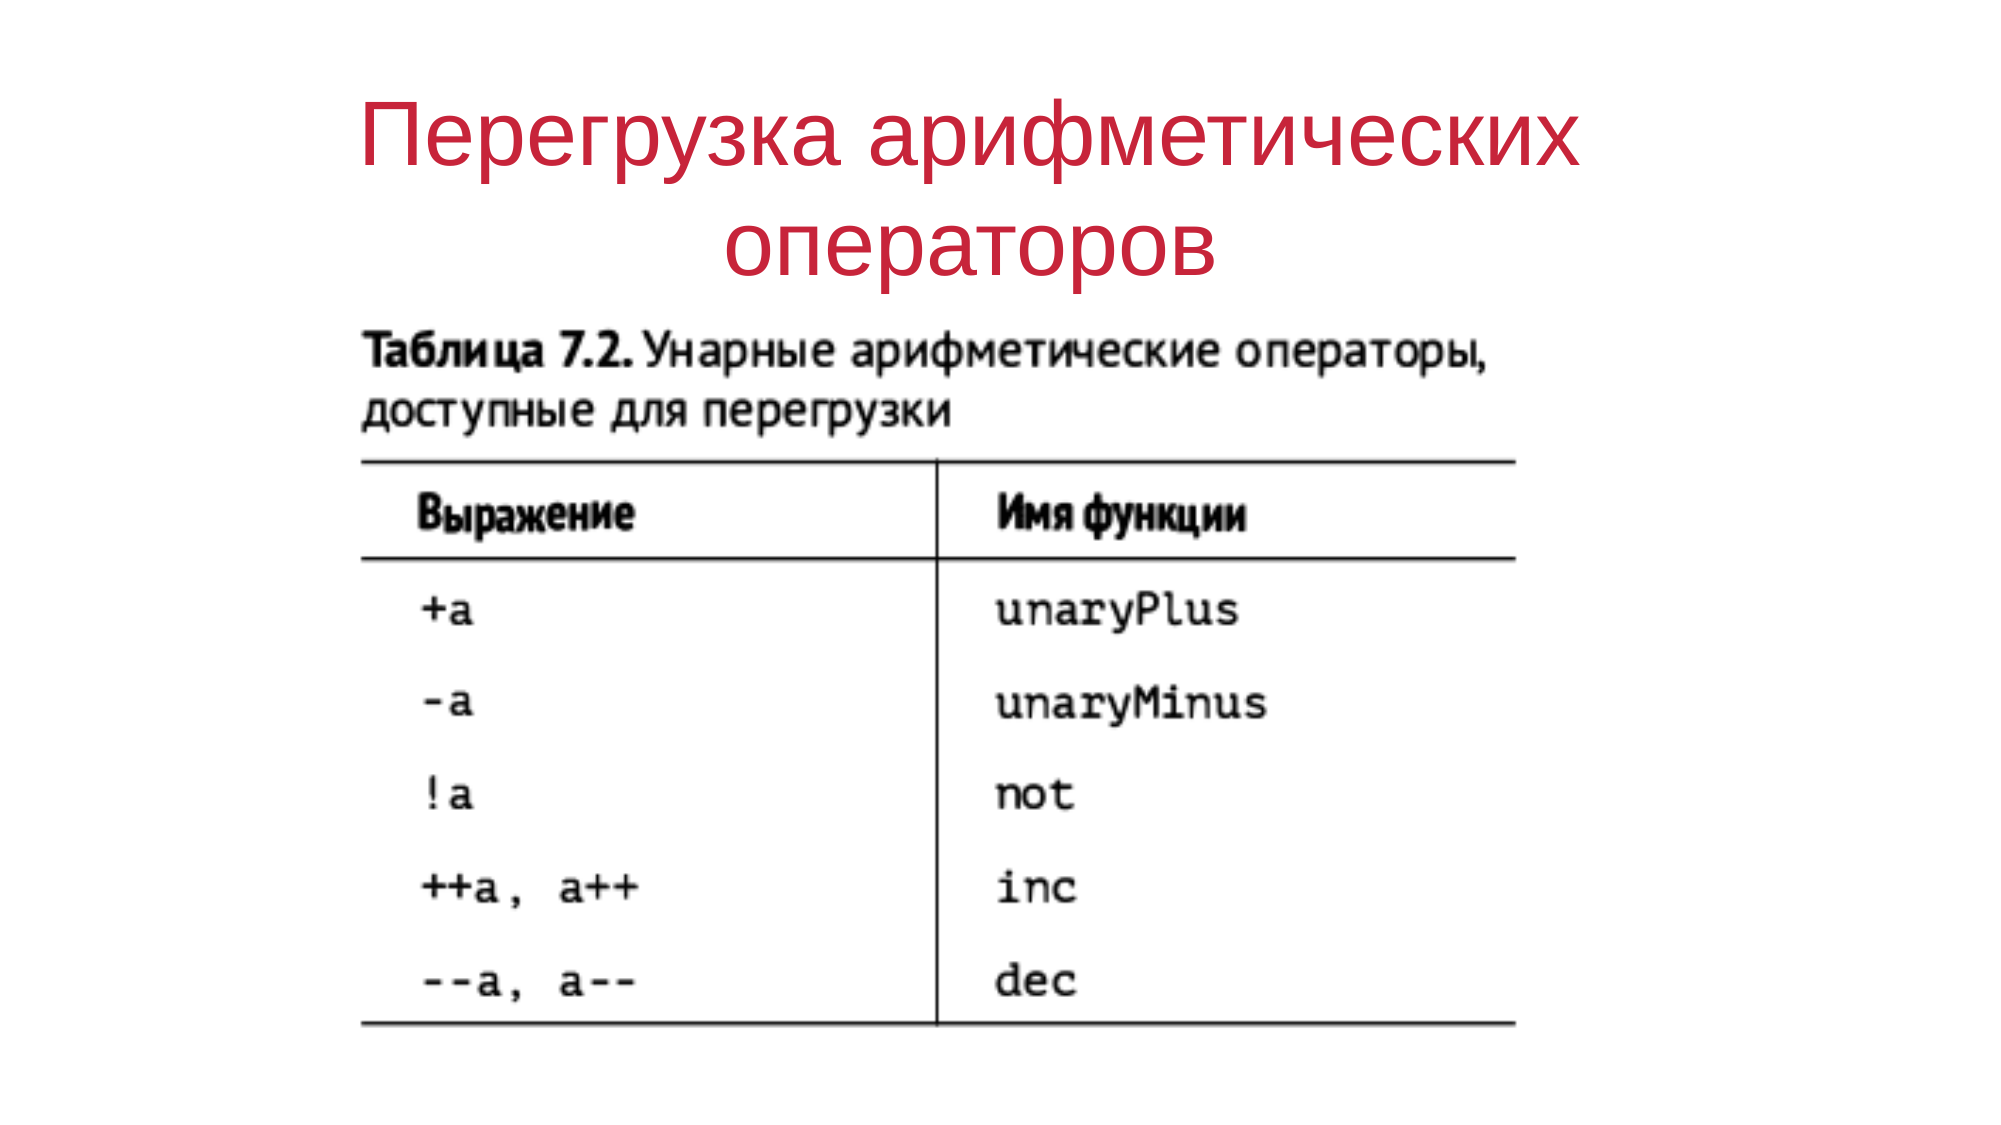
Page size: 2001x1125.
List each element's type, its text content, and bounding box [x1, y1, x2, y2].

text_box Перегрузка арифметических операторов [99, 59, 1843, 308]
picture [311, 299, 1631, 1062]
